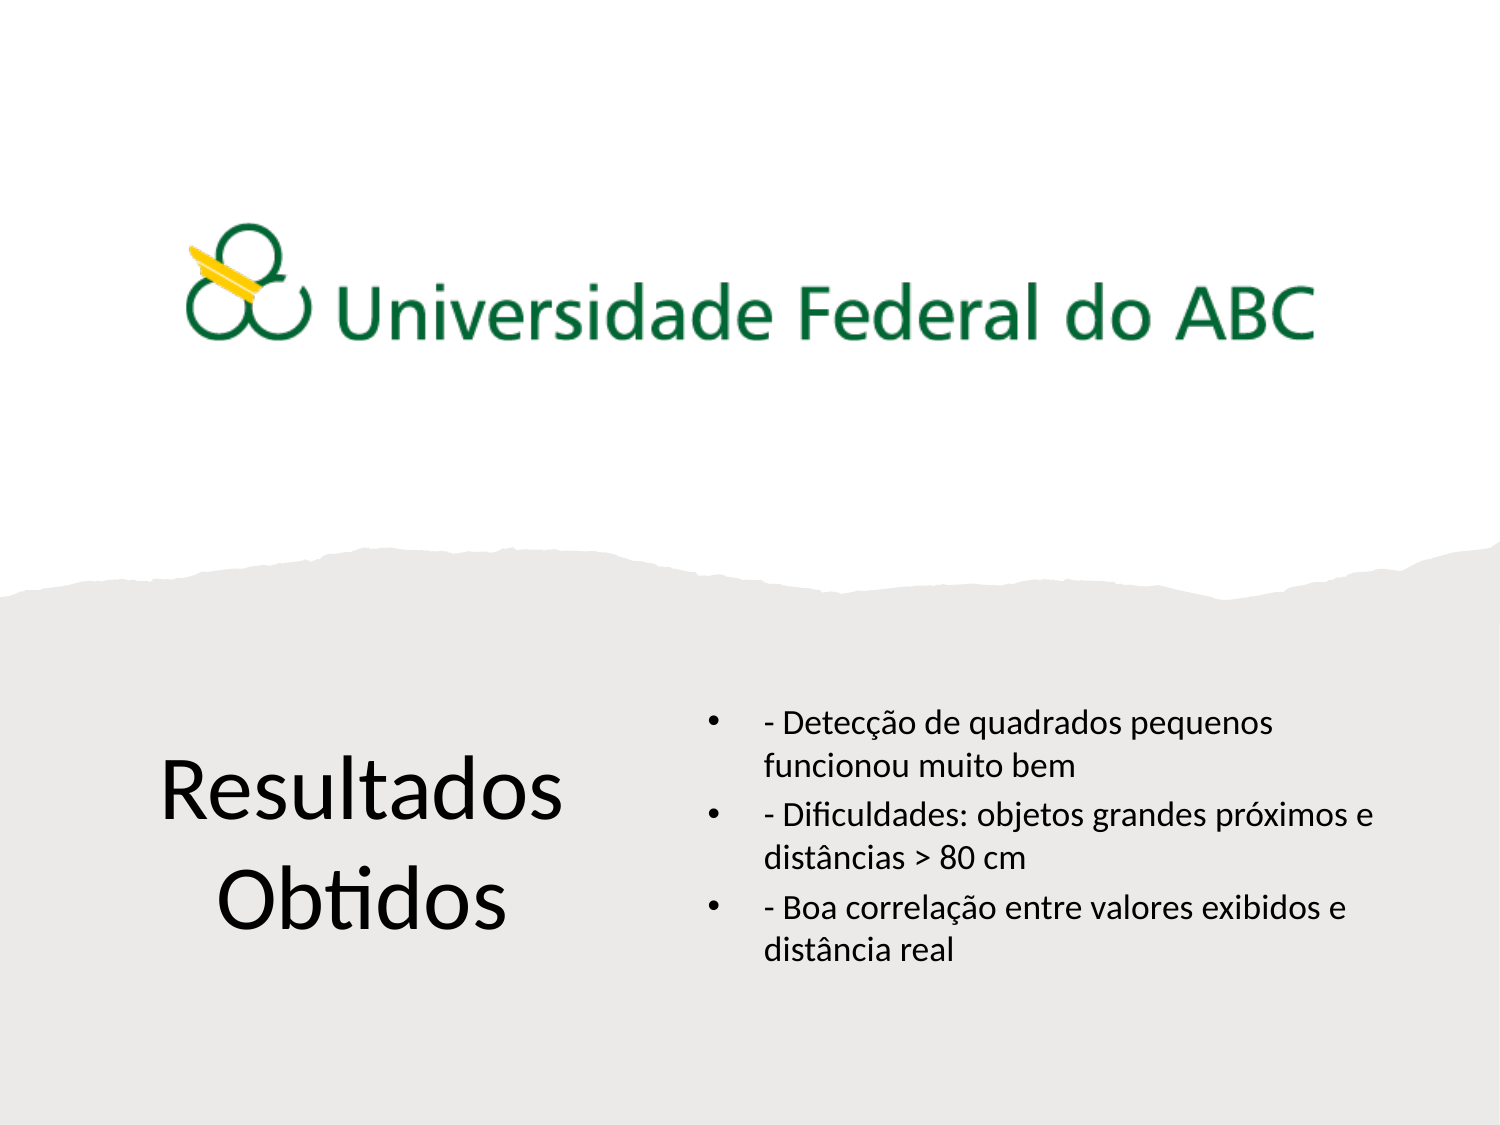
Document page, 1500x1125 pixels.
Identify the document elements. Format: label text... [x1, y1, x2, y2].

title Resultados Obtidos [103, 640, 622, 1035]
list - Detecção de quadrados pequenos funcionou muito bem - Dificuldades: objetos grandes próximos e distâncias > 80 cm - Boa correlação entre valores exibidos e distância real [692, 637, 1397, 1031]
text_box [0, 0, 1500, 597]
picture [142, 188, 1358, 399]
text_box [0, 539, 1500, 1125]
